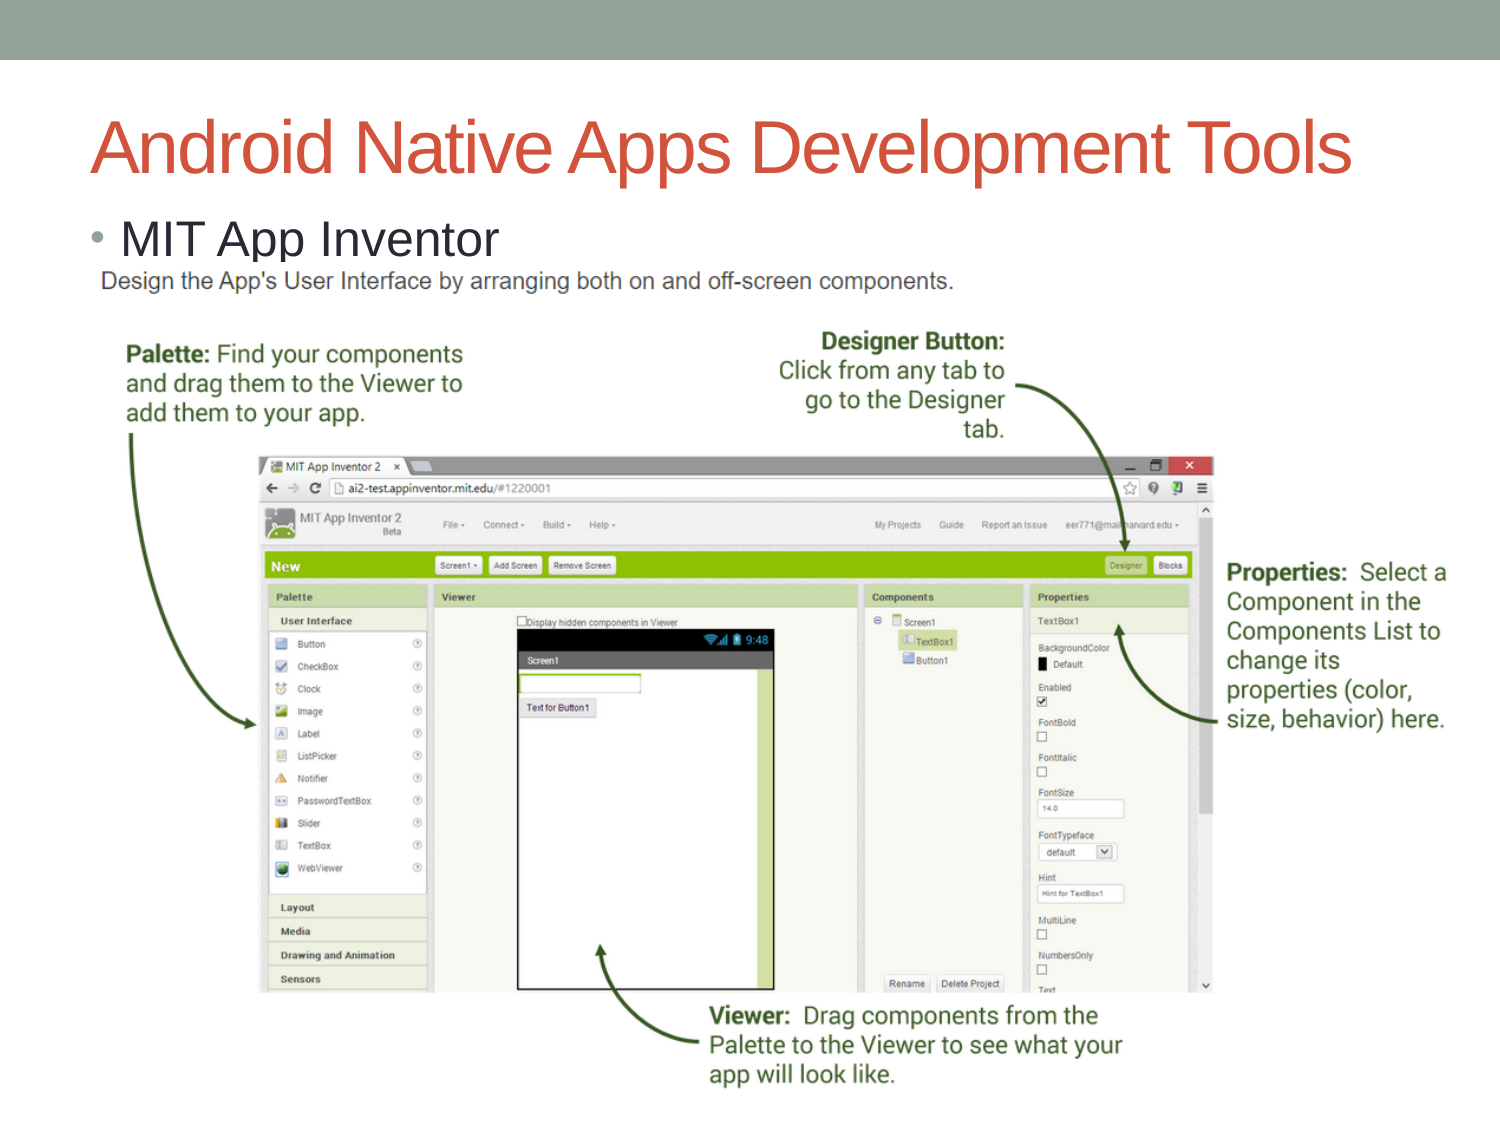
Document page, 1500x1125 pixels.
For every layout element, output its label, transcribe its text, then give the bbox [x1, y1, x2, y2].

picture [99, 262, 1458, 1125]
list MIT App Inventor [75, 199, 1425, 1037]
title Android Native Apps Development Tools [75, 87, 1425, 199]
